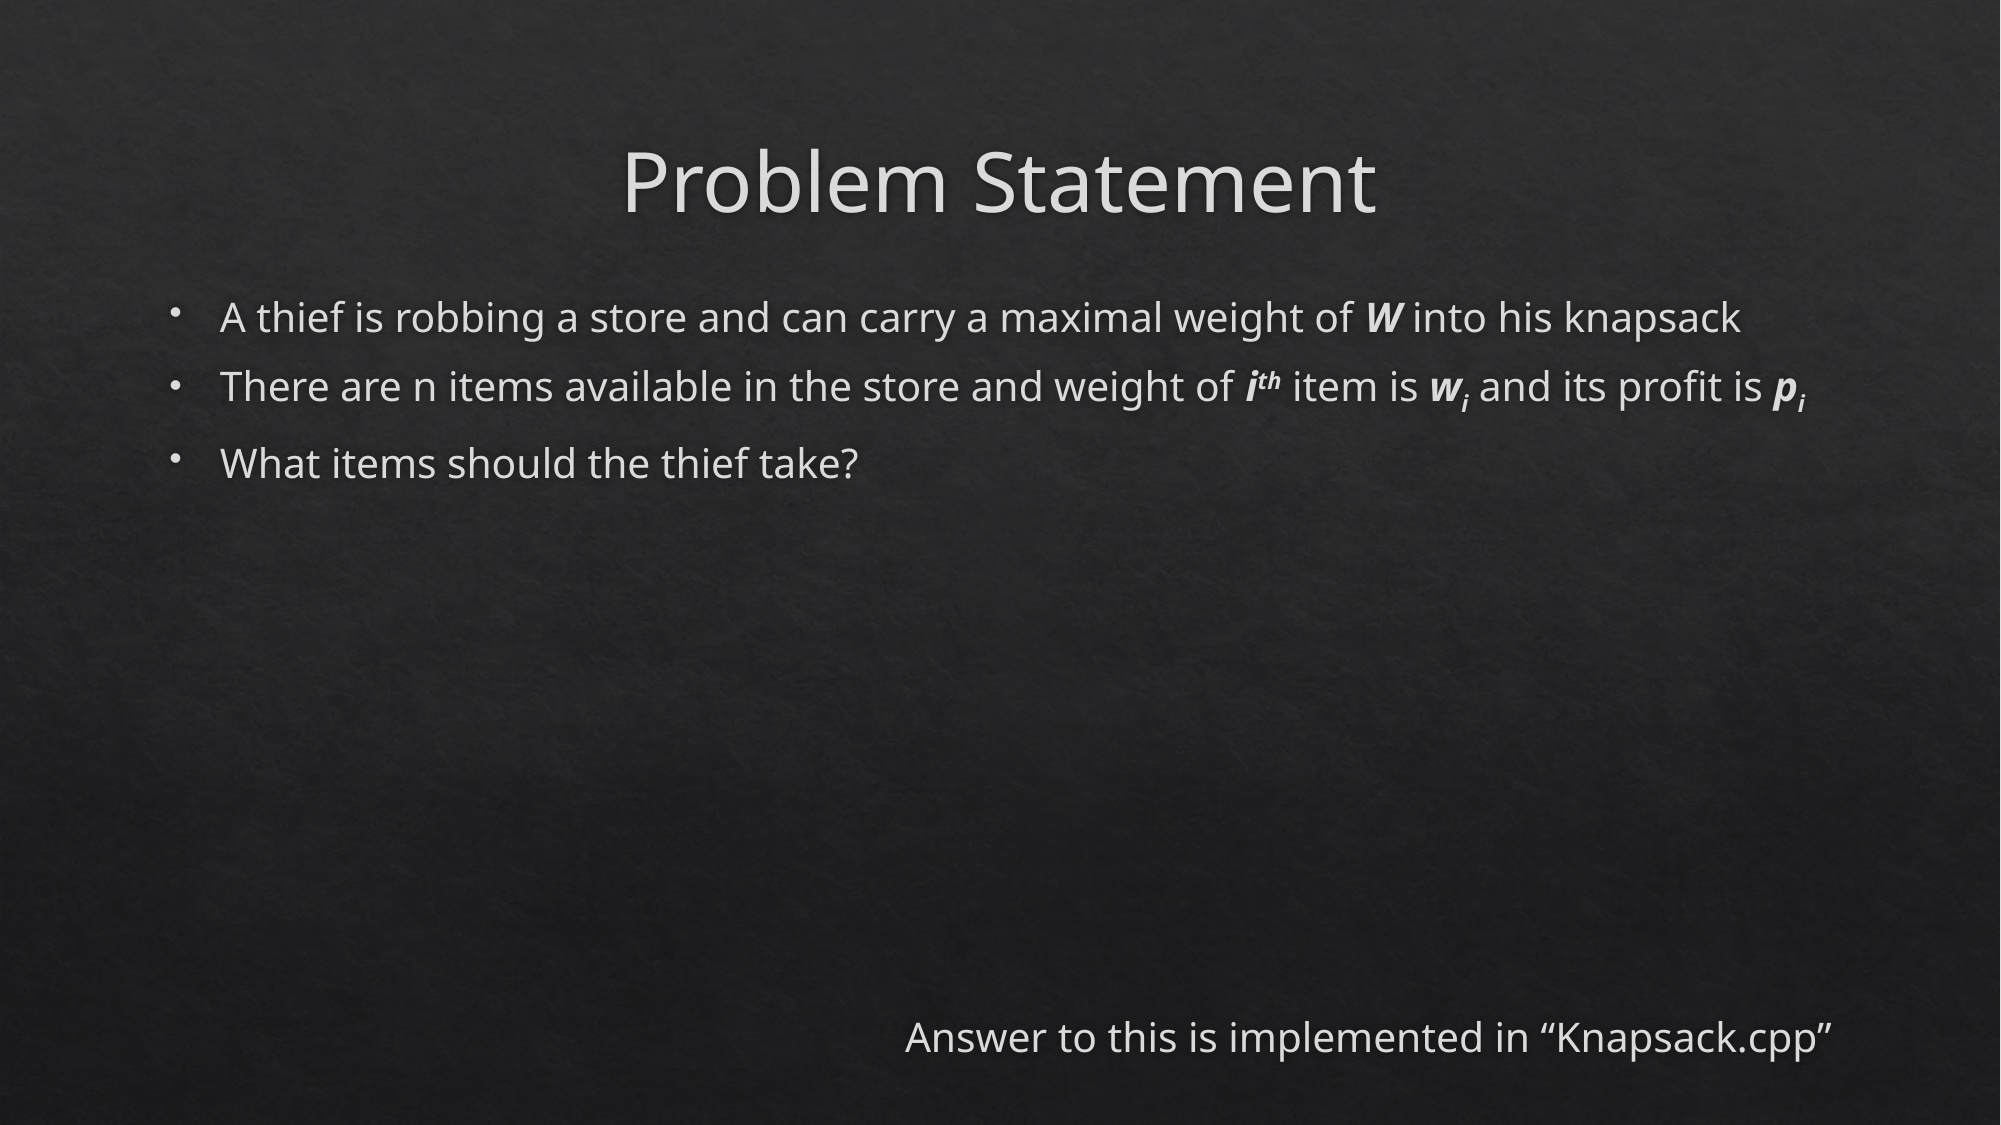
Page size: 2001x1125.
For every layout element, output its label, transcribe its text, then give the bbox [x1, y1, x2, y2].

title Problem Statement [149, 99, 1849, 260]
list A thief is robbing a store and can carry a maximal weight of W into his knapsack There are n items available in the store and weight of ith item is wi and its profit is pi What items should the thief take? Answer to this is implemented in “Knapsack.cpp” [149, 284, 1849, 1115]
